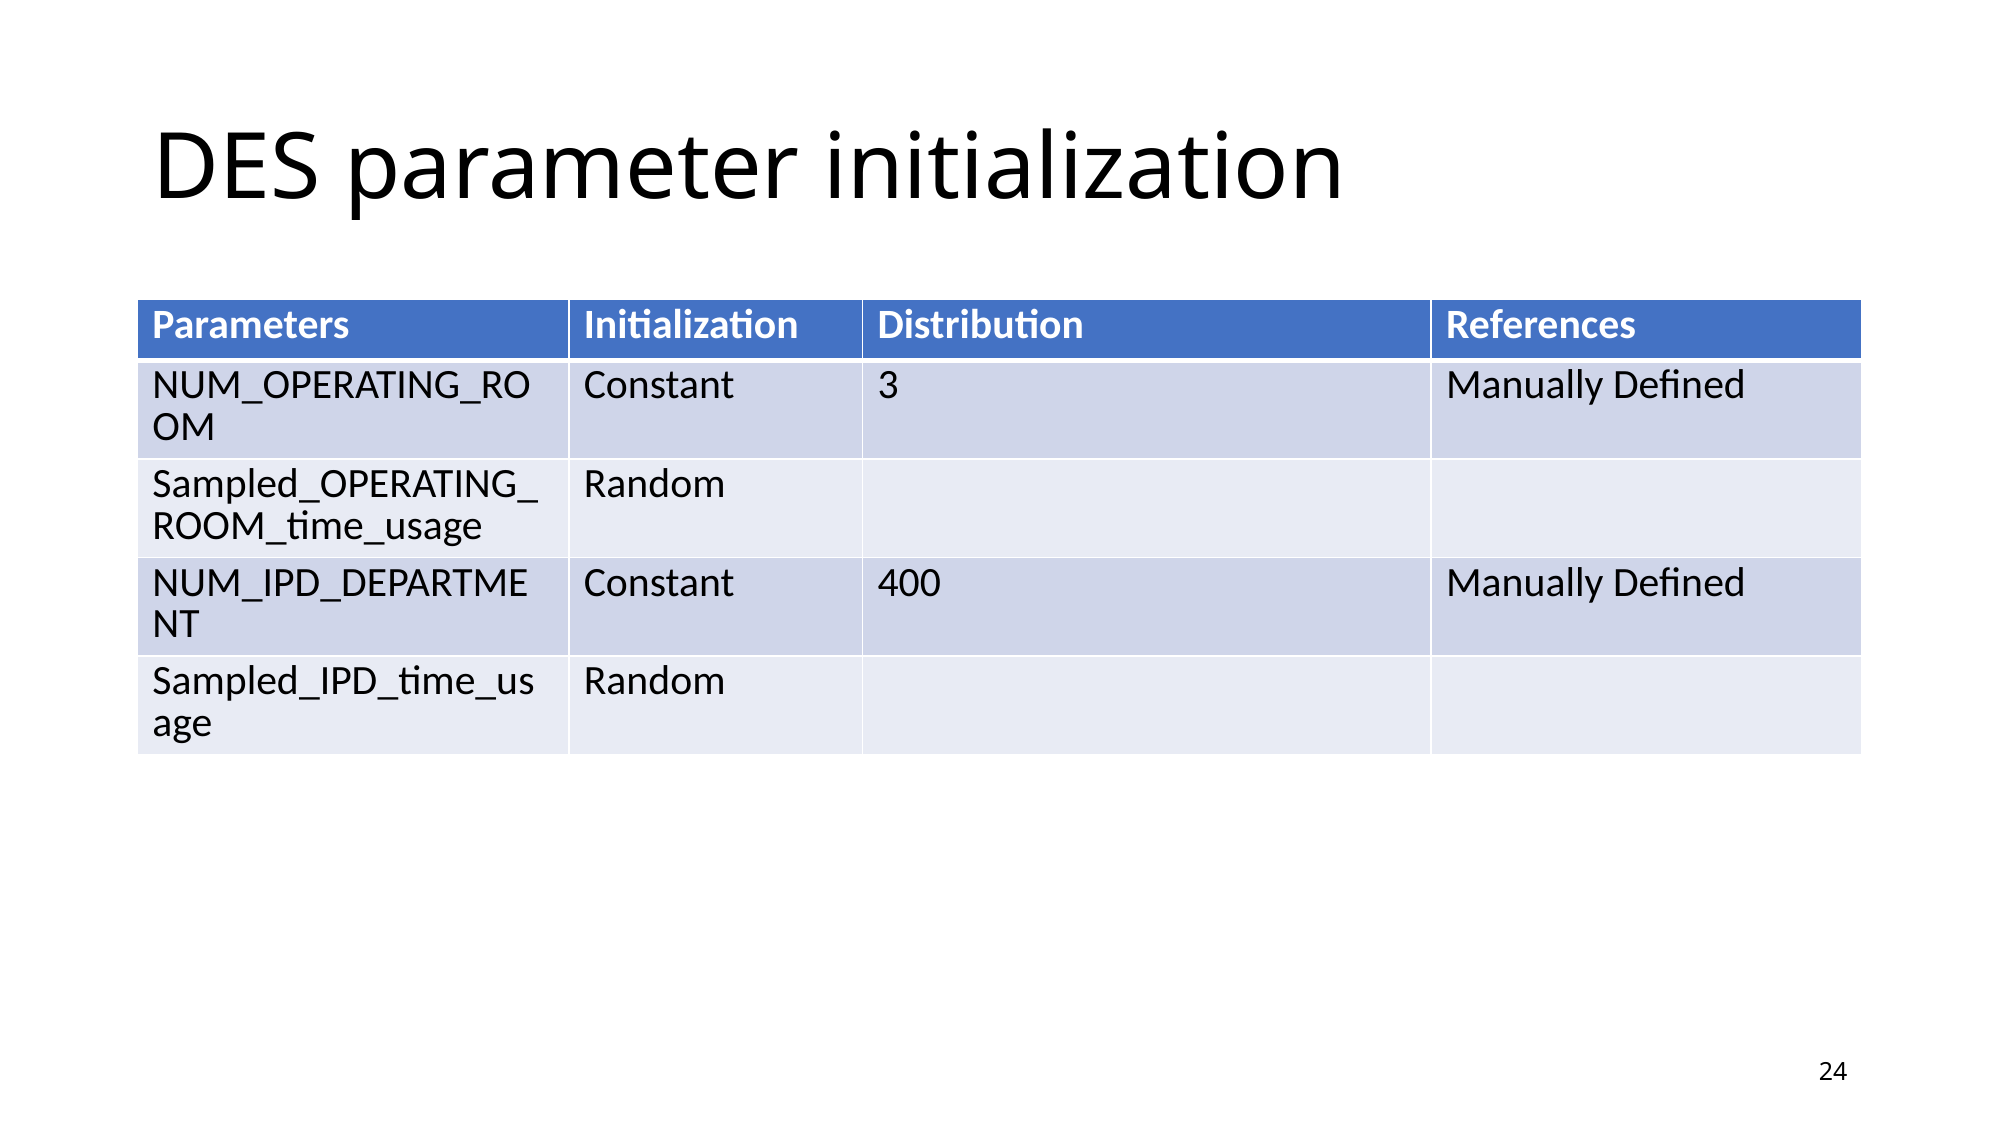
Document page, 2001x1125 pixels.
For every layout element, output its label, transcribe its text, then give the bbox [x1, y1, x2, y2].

table_cell [863, 460, 1430, 557]
table_cell Random [570, 460, 862, 557]
table_cell 400 [863, 558, 1430, 655]
table_cell 3 [863, 363, 1430, 458]
table_header References [1432, 300, 1861, 358]
table_cell NUM_IPD_DEPARTMENT [138, 558, 568, 655]
table_cell Random [570, 657, 862, 754]
table_cell Sampled_IPD_time_usage [138, 657, 568, 754]
table_cell Manually Defined [1432, 363, 1861, 458]
table_header Initialization [570, 300, 862, 358]
table_cell [863, 657, 1430, 754]
table_cell [1432, 657, 1861, 754]
table_cell NUM_OPERATING_ROOM [138, 363, 568, 458]
table_cell Manually Defined [1432, 558, 1861, 655]
table_header Distribution [863, 300, 1430, 358]
table_header Parameters [138, 300, 568, 358]
table_cell Constant [570, 363, 862, 458]
title DES parameter initialization [137, 59, 1863, 278]
table_cell [1432, 460, 1861, 557]
table_cell Constant [570, 558, 862, 655]
slide_number 24 [1412, 1042, 1863, 1103]
table_cell Sampled_OPERATING_ROOM_time_usage [138, 460, 568, 557]
